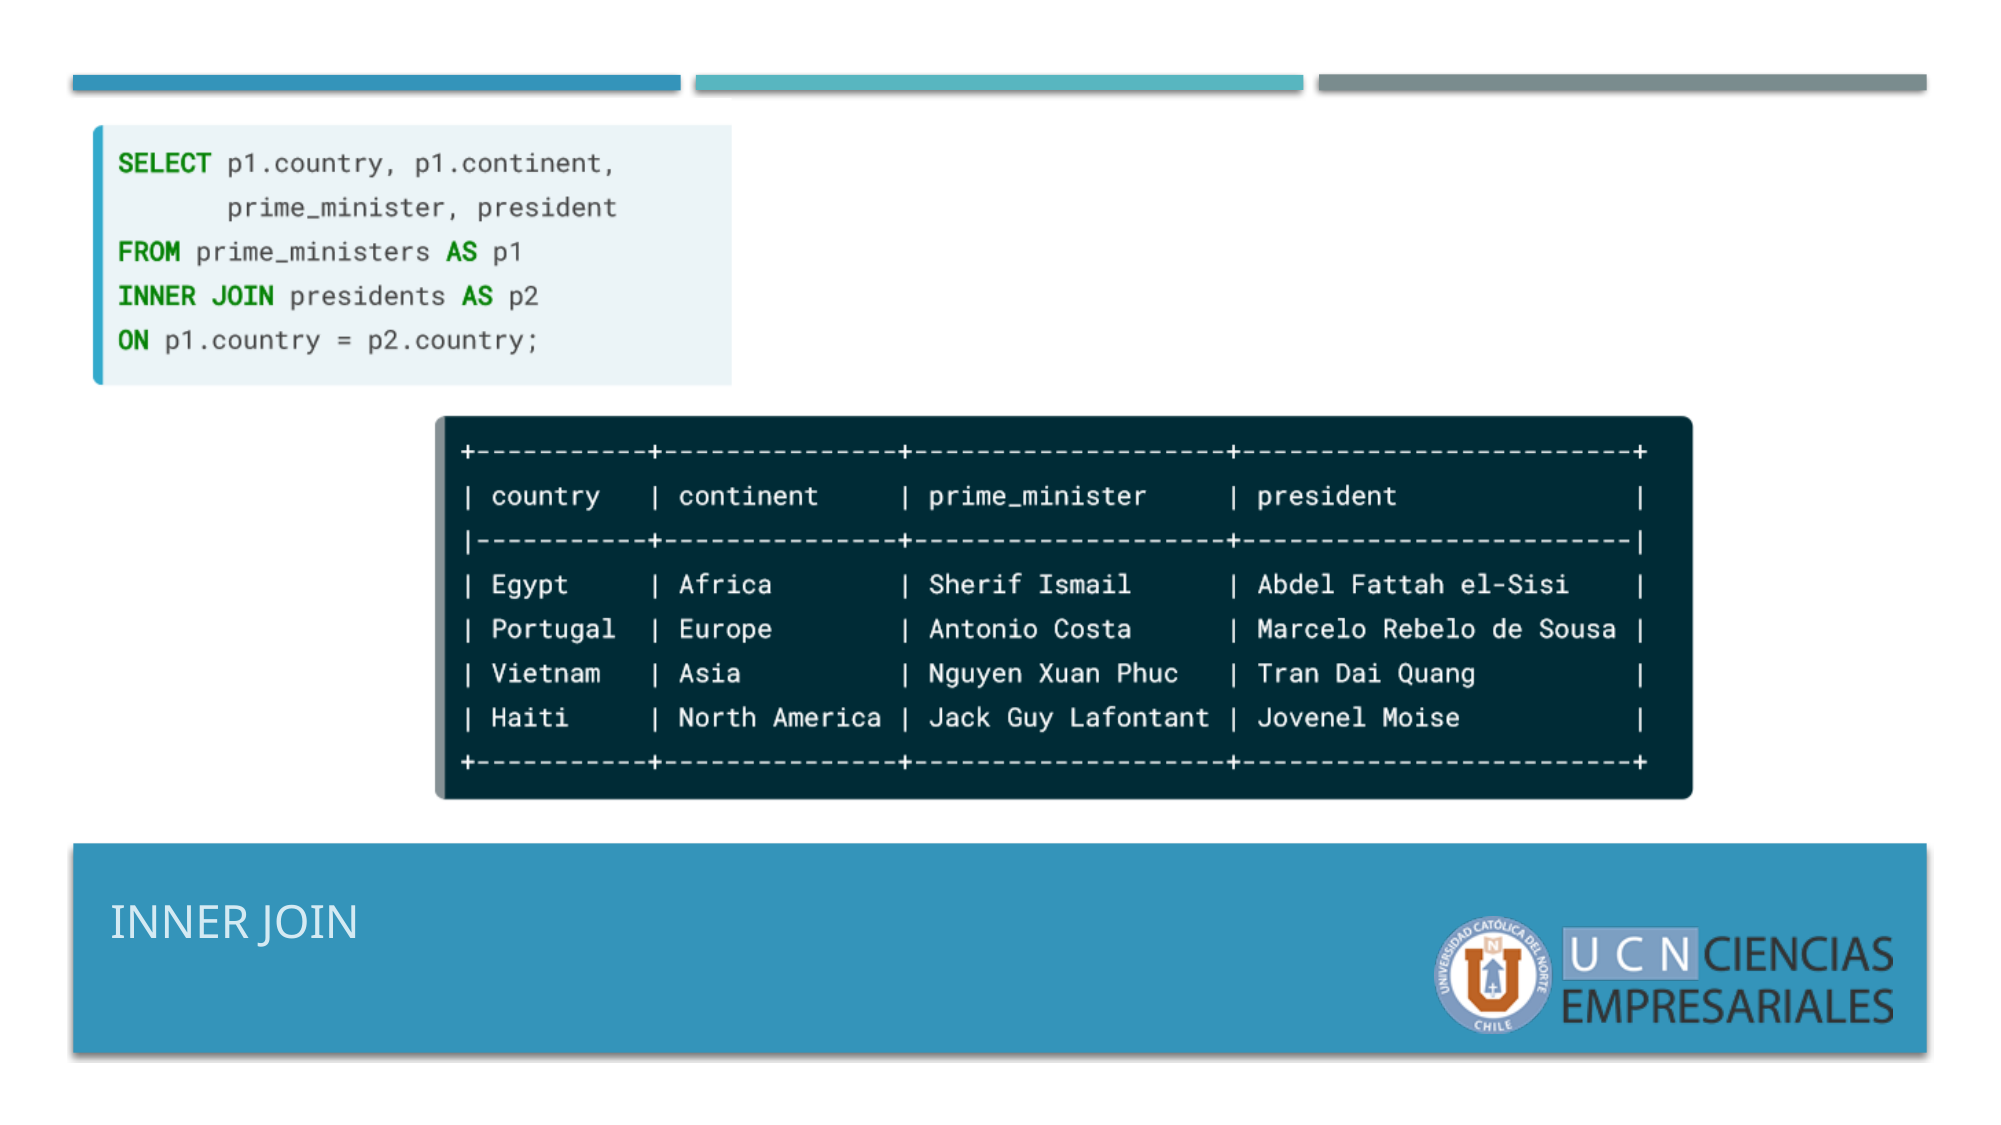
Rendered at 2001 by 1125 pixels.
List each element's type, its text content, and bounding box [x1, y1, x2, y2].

title INNER JOIN [95, 863, 901, 977]
picture [72, 98, 1735, 827]
picture [1434, 915, 1893, 1035]
